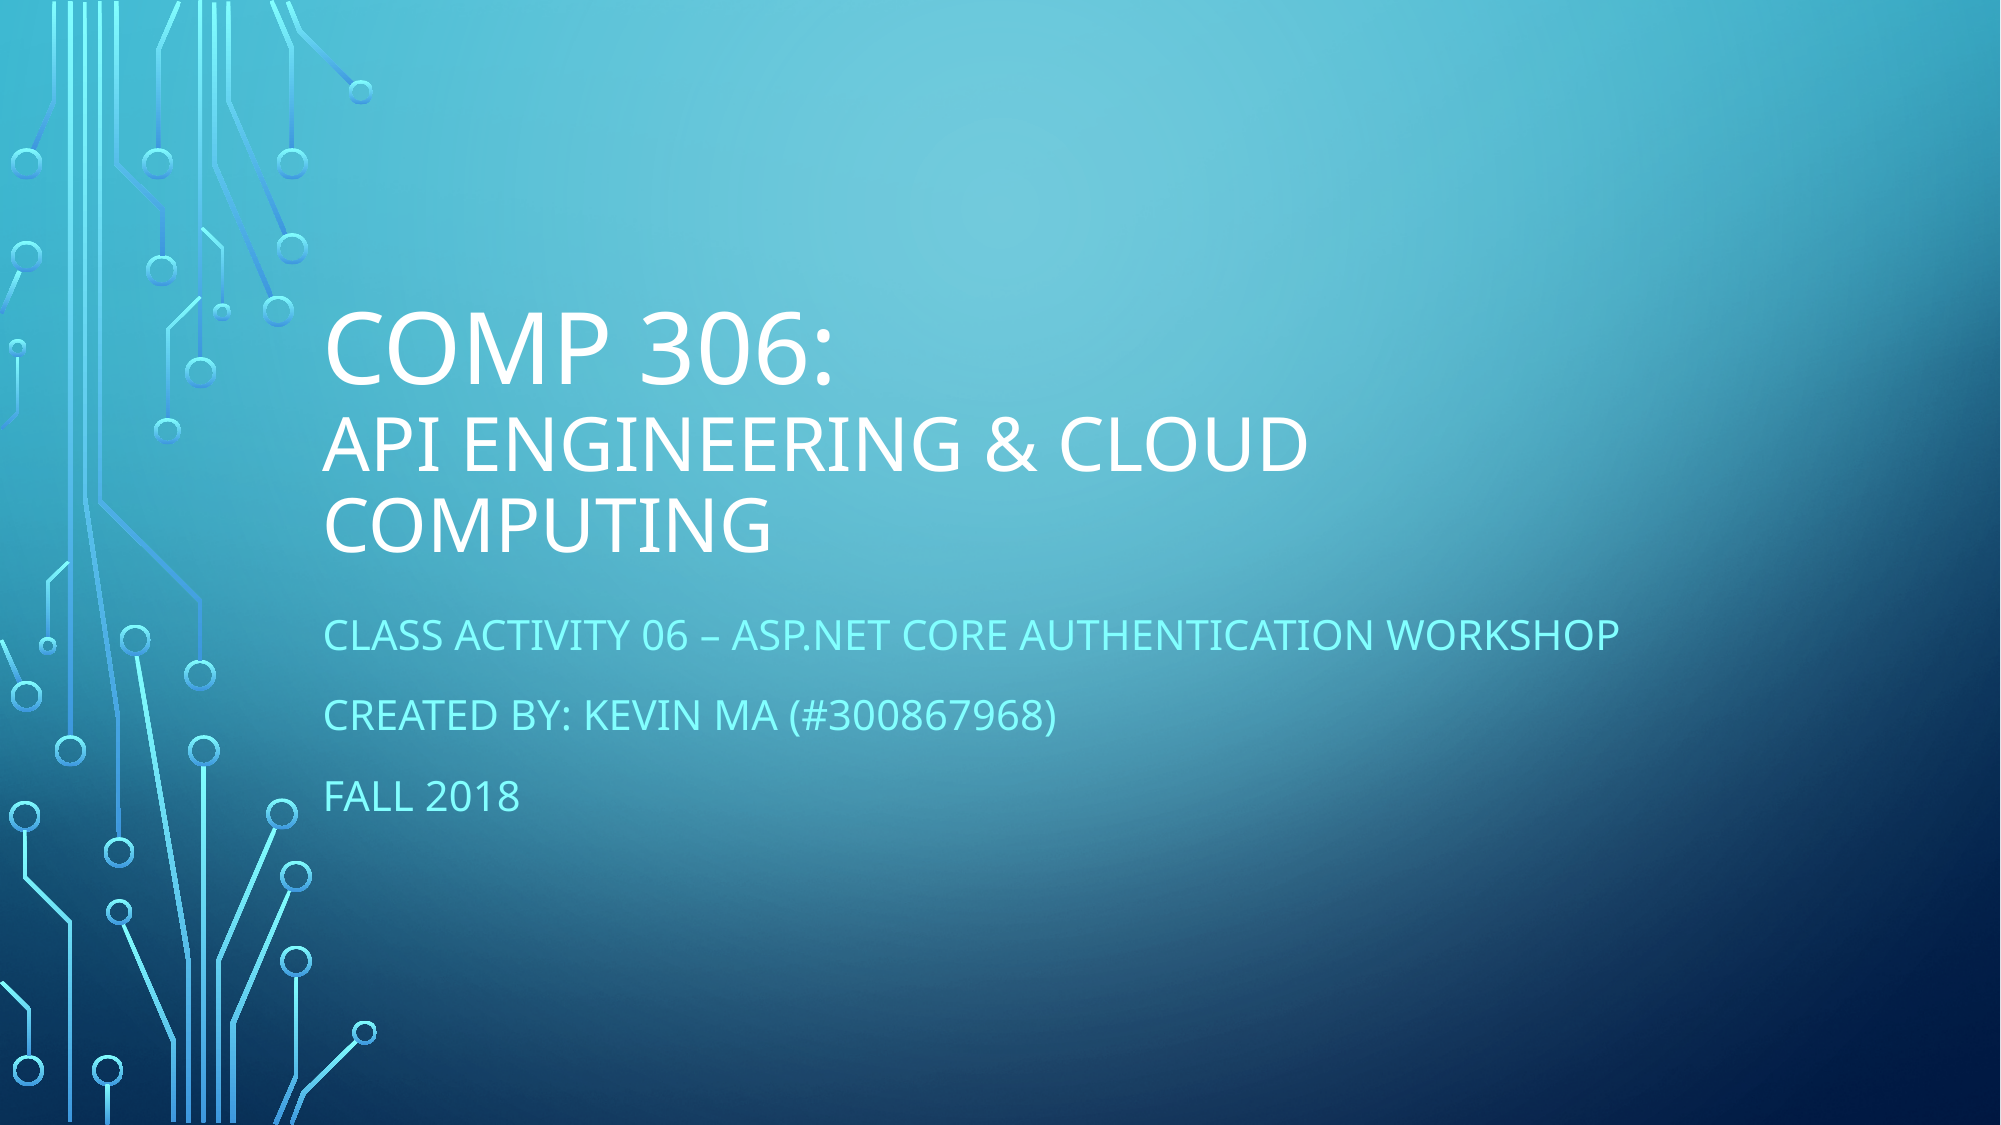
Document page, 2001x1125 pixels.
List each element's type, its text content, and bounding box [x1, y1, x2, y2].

subtitle Class Activity 06 – ASP.NET Core Authentication Workshop Created By: Kevin Ma (#300867968) Fall 2018 [307, 590, 1750, 863]
title COMP 306: API Engineering & Cloud Computing [307, 184, 1750, 576]
